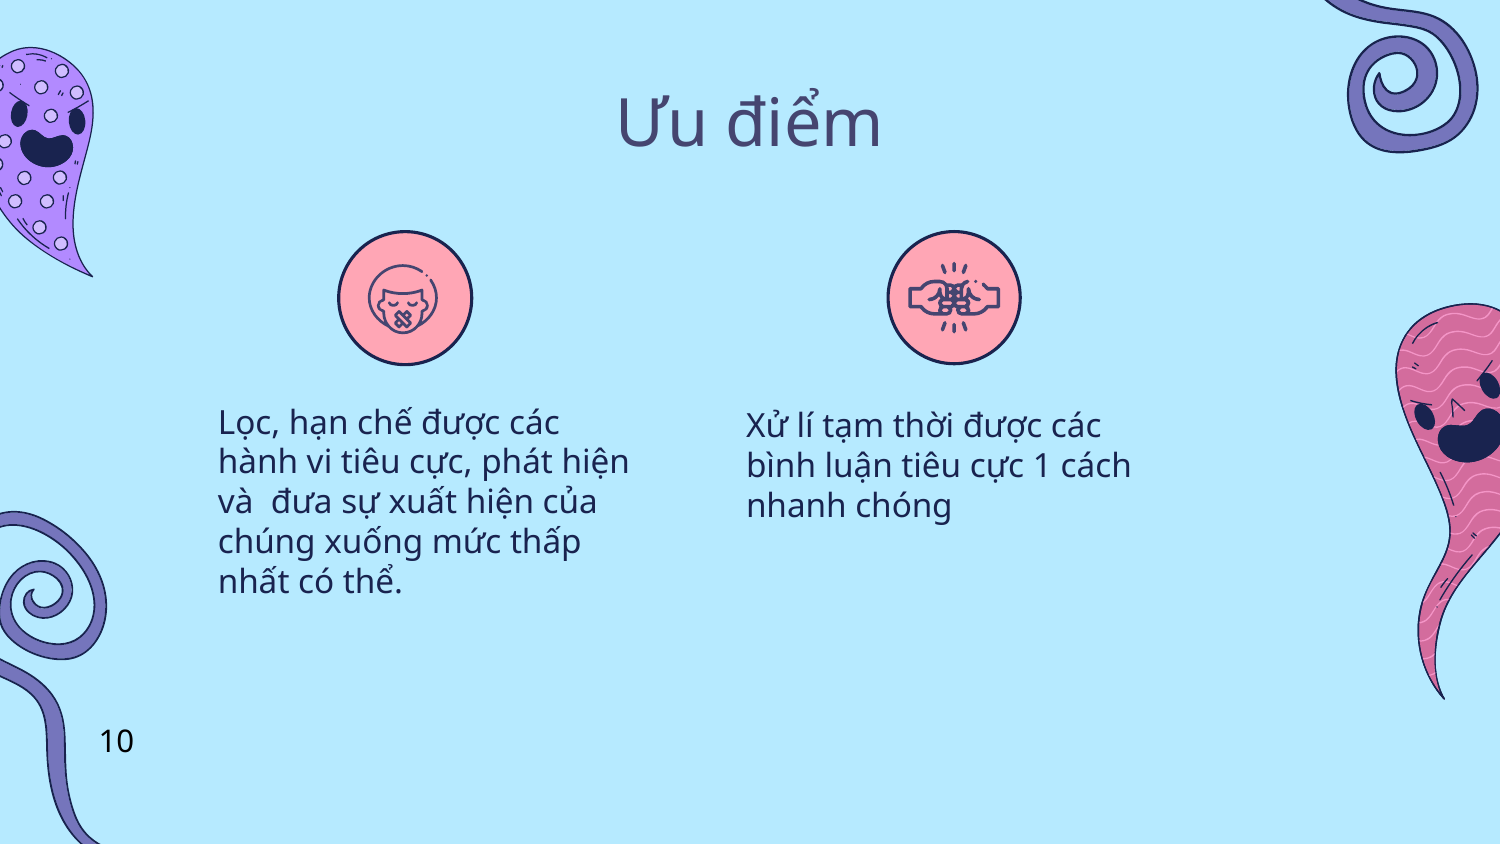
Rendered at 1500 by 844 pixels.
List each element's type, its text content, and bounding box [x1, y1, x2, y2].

title Ưu điểm [118, 72, 1382, 167]
text_box 10 [83, 713, 290, 766]
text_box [367, 263, 439, 335]
text_box [888, 231, 1021, 364]
subtitle Lọc, hạn chế được các hành vi tiêu cực, phát hiện và đưa sự xuất hiện của chúng xuống mức thấp nhất có thể. [202, 392, 653, 609]
text_box Xử lí tạm thời được các bình luận tiêu cực 1 cách nhanh chóng [730, 392, 1181, 536]
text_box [908, 261, 1001, 334]
text_box [338, 231, 472, 365]
